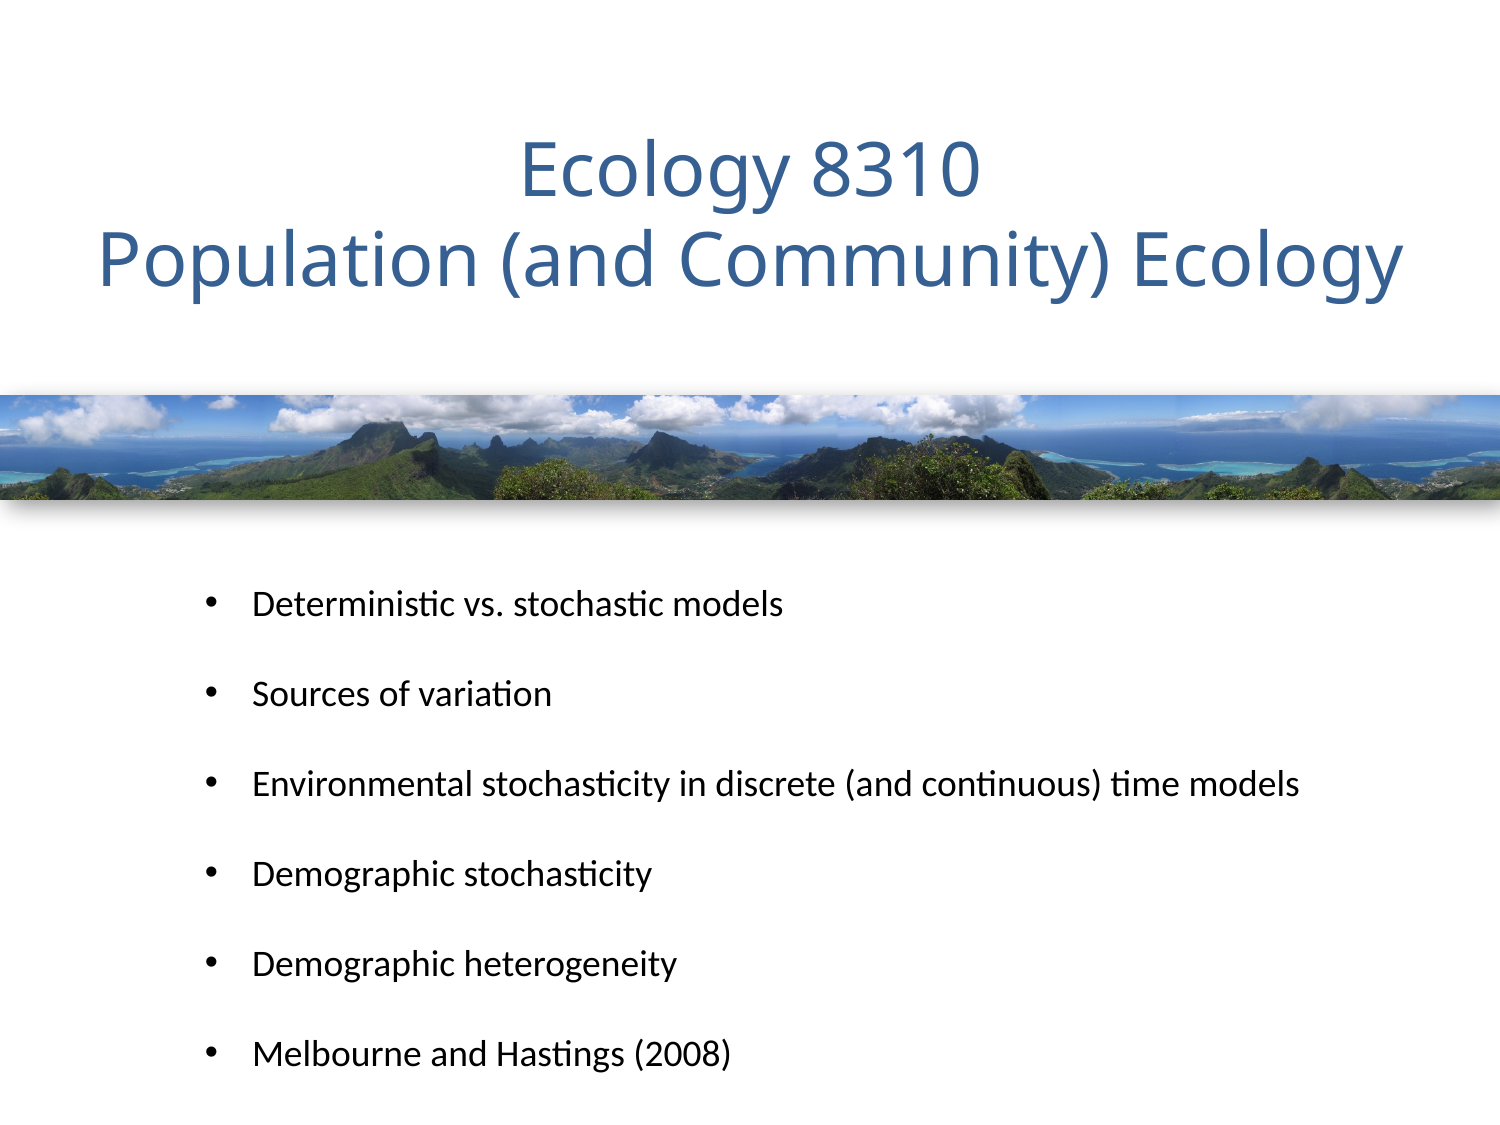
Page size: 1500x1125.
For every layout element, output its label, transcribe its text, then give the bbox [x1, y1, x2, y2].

title Ecology 8310 Population (and Community) Ecology [40, 91, 1461, 333]
picture [0, 395, 1500, 500]
text_box Deterministic vs. stochastic models Sources of variation Environmental stochasticity in discrete (and continuous) time models Demographic stochasticity Demographic heterogeneity Melbourne and Hastings (2008) [190, 571, 1330, 1082]
